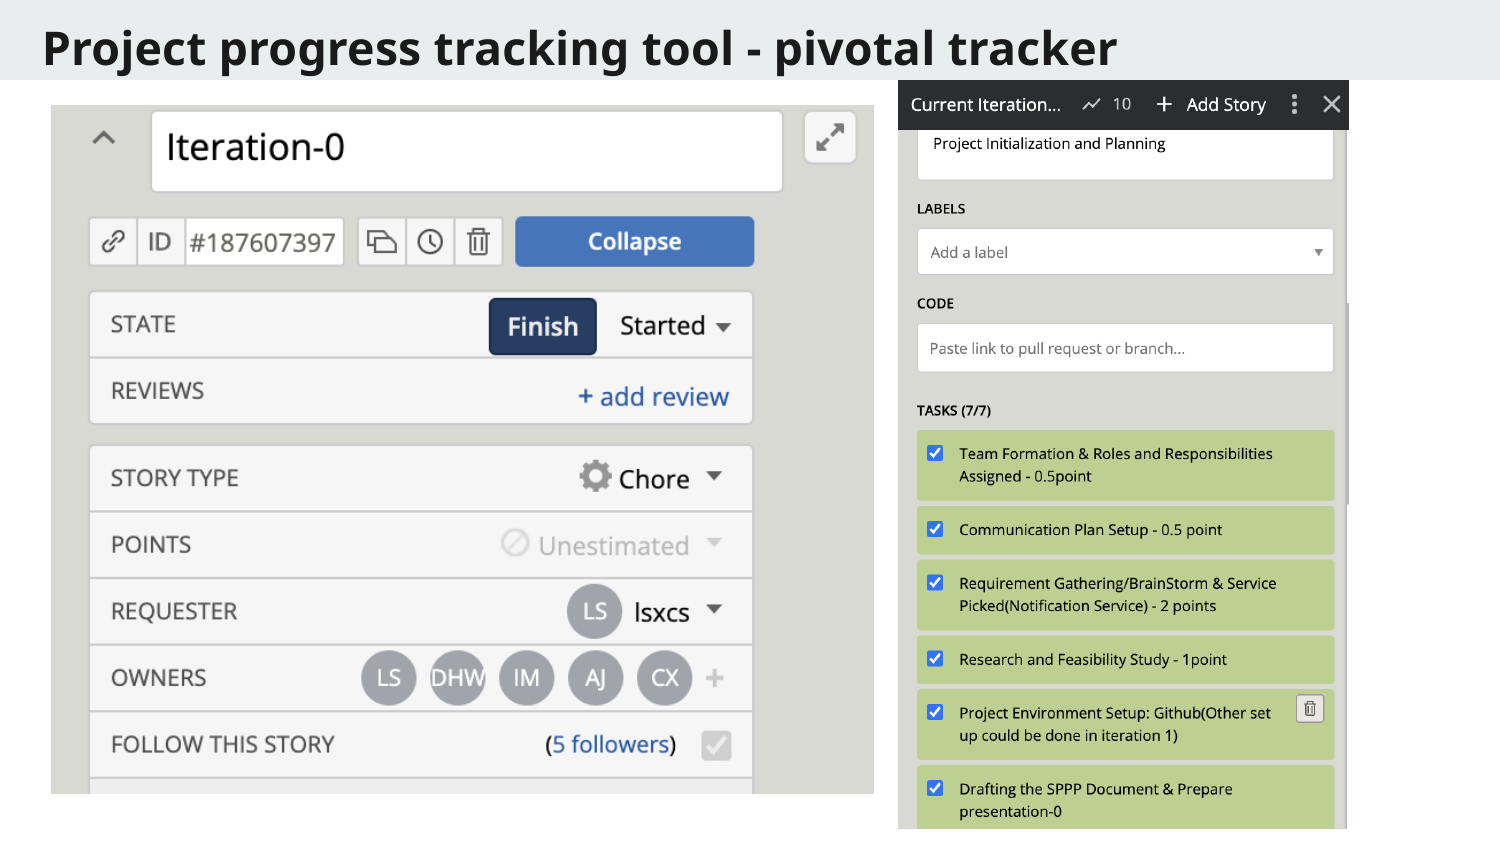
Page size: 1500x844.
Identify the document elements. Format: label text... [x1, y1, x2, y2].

title Project progress tracking tool - pivotal tracker [26, 0, 1425, 94]
picture [51, 104, 874, 794]
picture [897, 79, 1350, 829]
